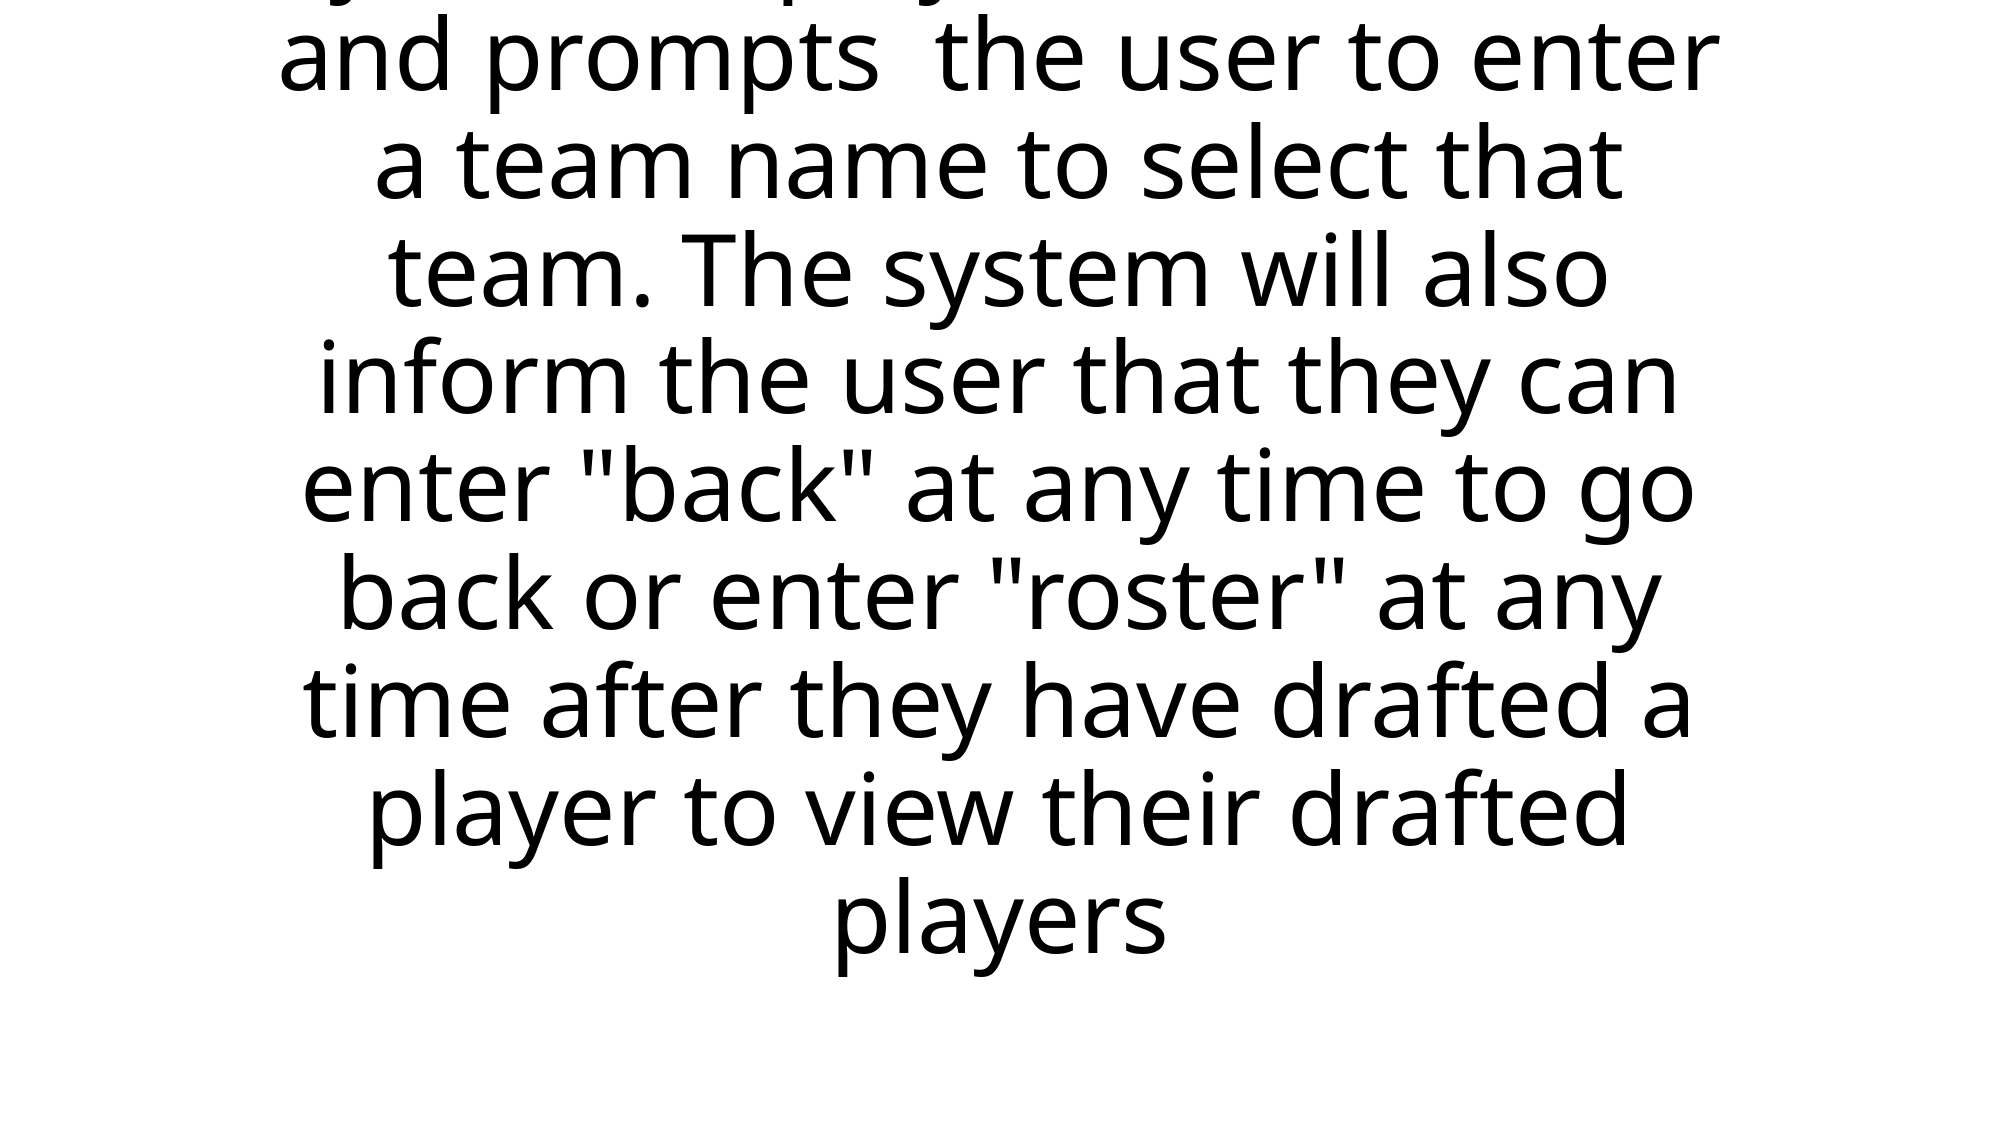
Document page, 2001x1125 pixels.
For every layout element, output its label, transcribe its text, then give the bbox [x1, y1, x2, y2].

title System displays a list of teams, and prompts the user to enter a team name to select that team. The system will also inform the user that they can enter "back" at any time to go back or enter "roster" at any time after they have drafted a player to view their drafted players [249, 61, 1750, 983]
